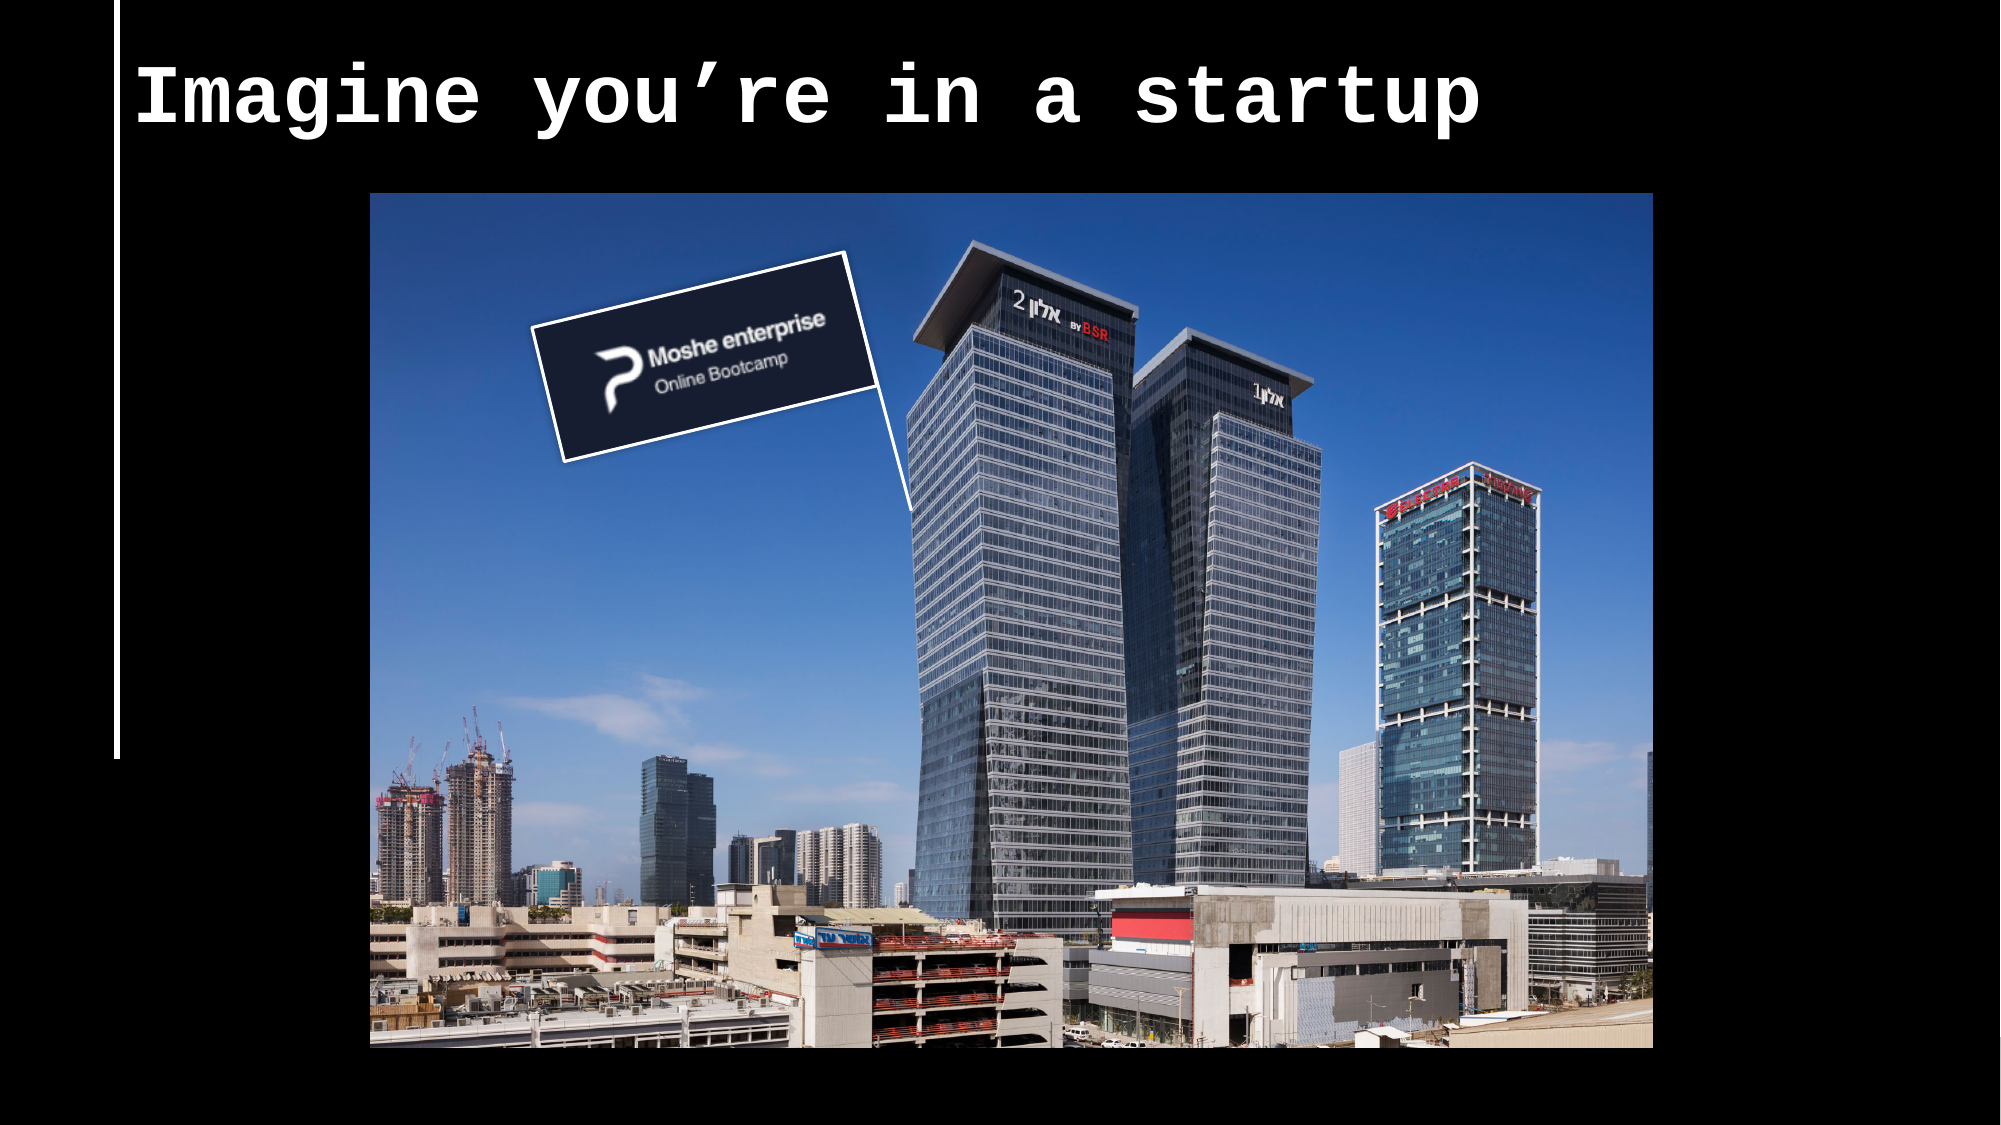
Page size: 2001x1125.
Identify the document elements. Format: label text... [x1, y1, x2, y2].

picture [370, 193, 1653, 1049]
title Imagine you’re in a startup [117, 31, 1559, 235]
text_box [842, 253, 912, 512]
